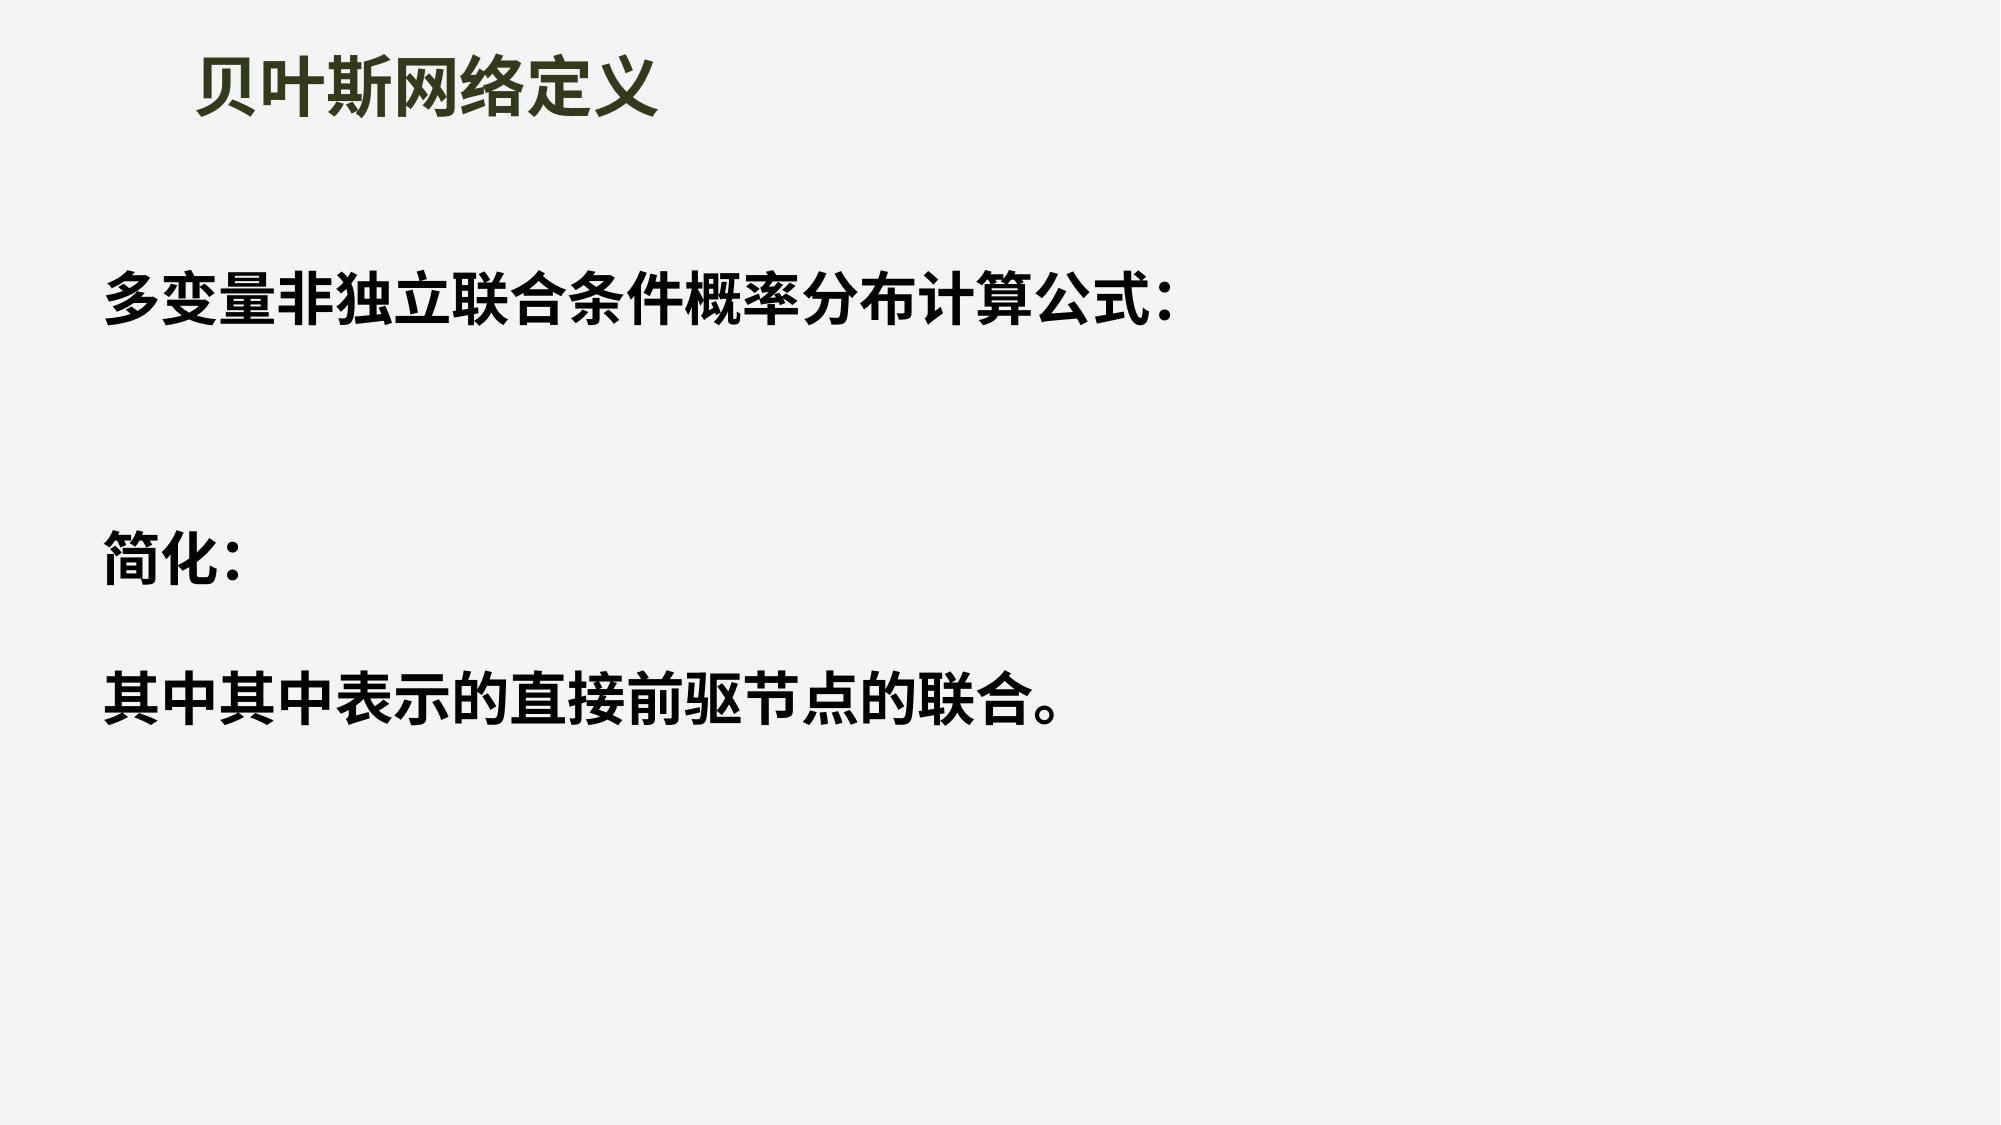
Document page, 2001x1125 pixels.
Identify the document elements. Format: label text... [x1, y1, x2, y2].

text_box 贝叶斯网络定义 [178, 36, 676, 132]
